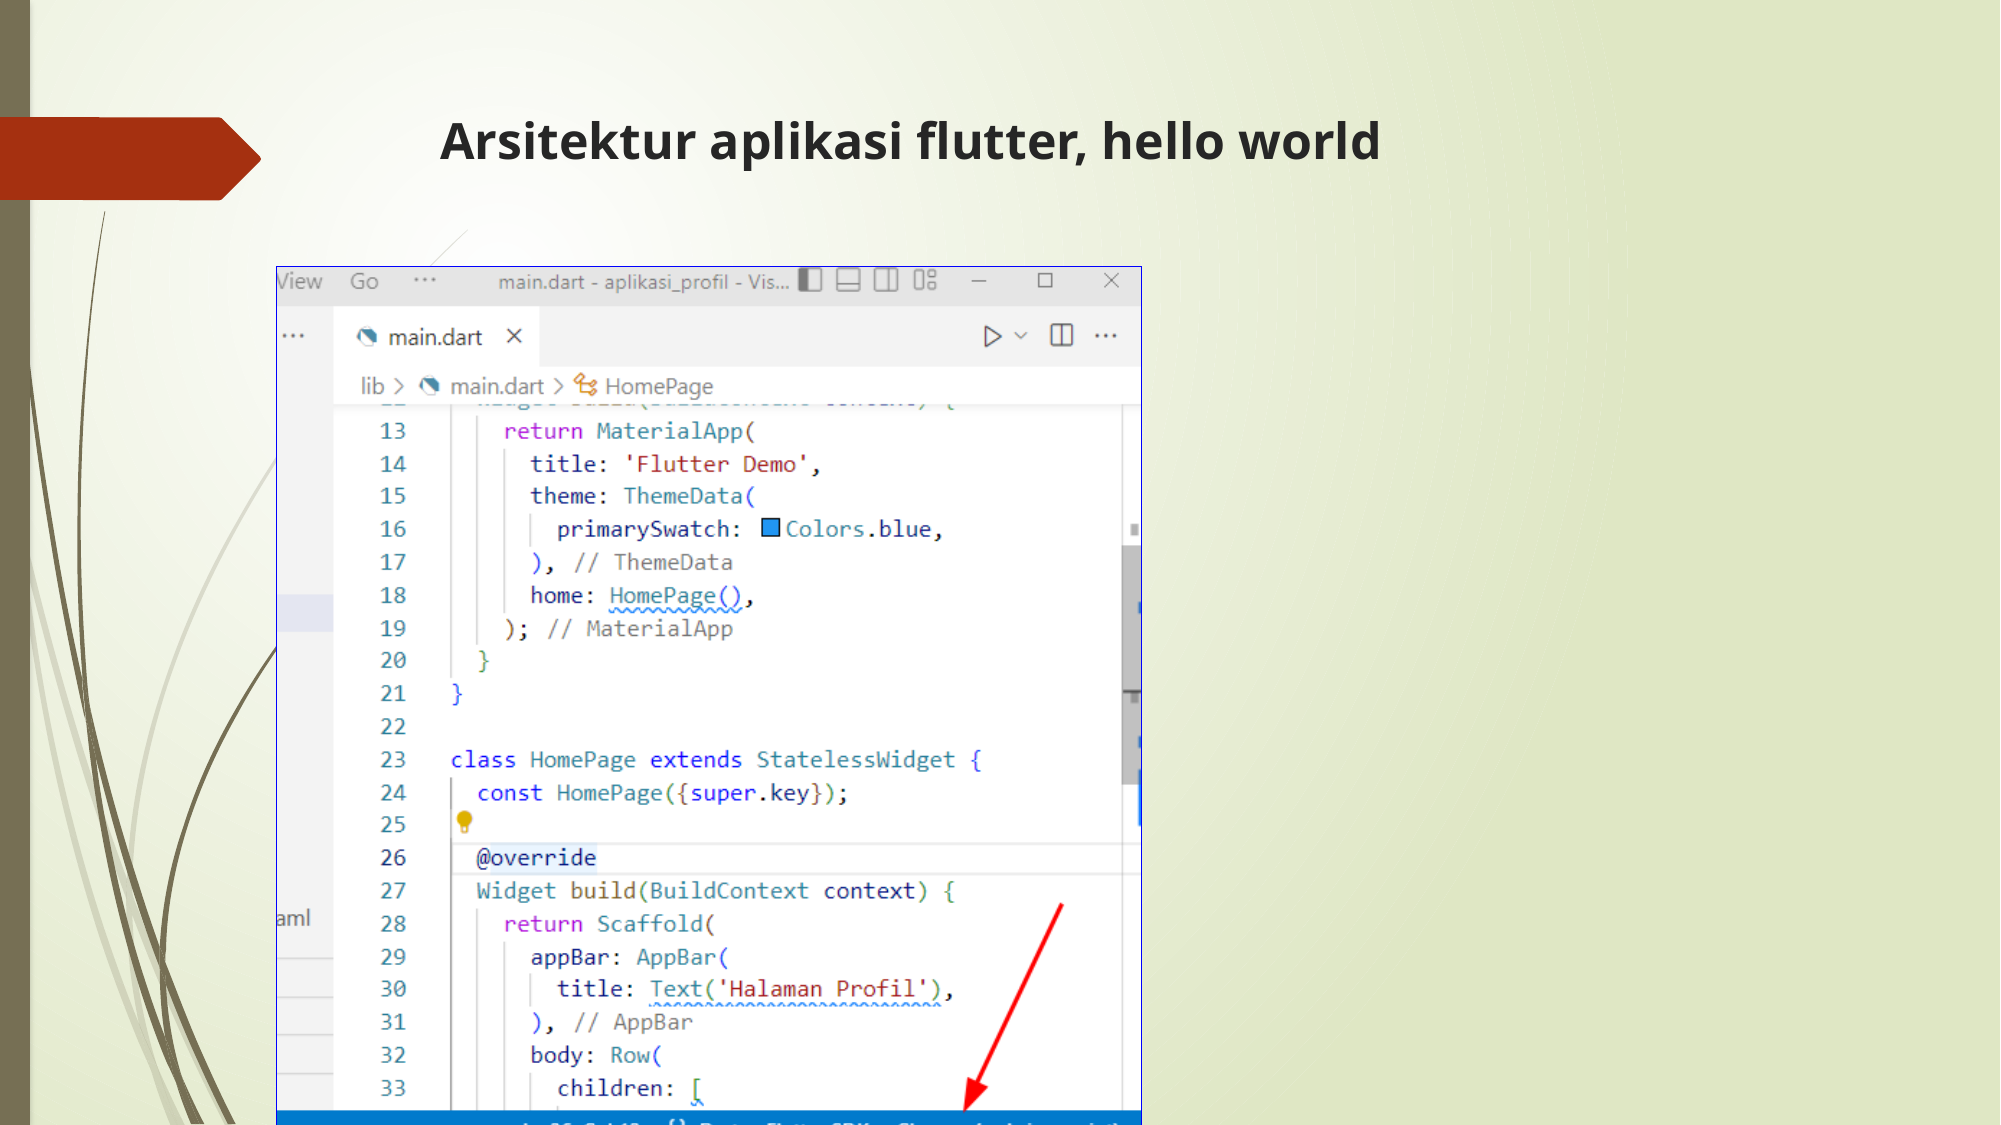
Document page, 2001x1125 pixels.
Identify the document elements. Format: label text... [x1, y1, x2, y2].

picture [276, 266, 1142, 1125]
title Arsitektur aplikasi flutter, hello world [425, 102, 1888, 313]
